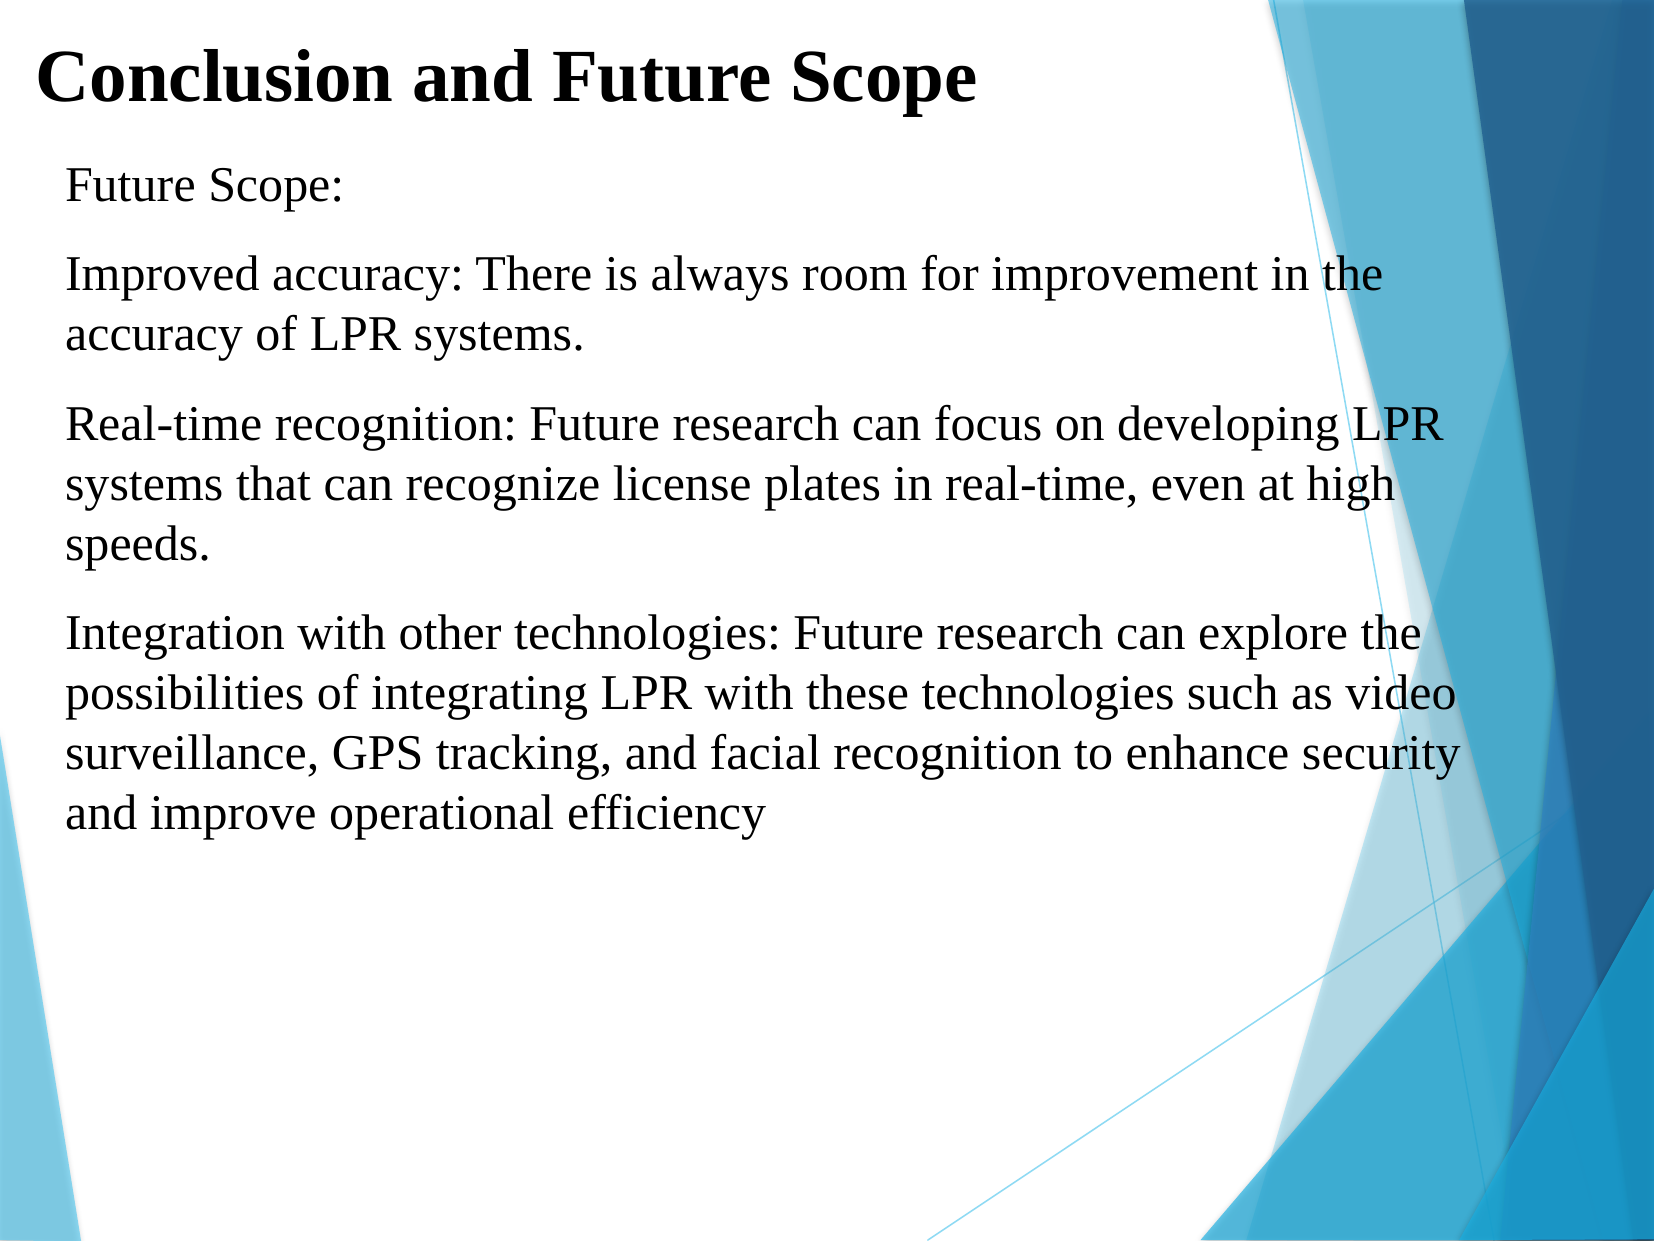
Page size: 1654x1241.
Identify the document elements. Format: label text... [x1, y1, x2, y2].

text_box Future Scope: Improved accuracy: There is always room for improvement in the accuracy of LPR systems. Real-time recognition: Future research can focus on developing LPR systems that can recognize license plates in real-time, even at high speeds. Integration with other technologies: Future research can explore the possibilities of integrating LPR with these technologies such as video surveillance, GPS tracking, and facial recognition to enhance security and improve operational efficiency [47, 147, 1536, 966]
text_box Conclusion and Future Scope [35, 0, 1524, 178]
